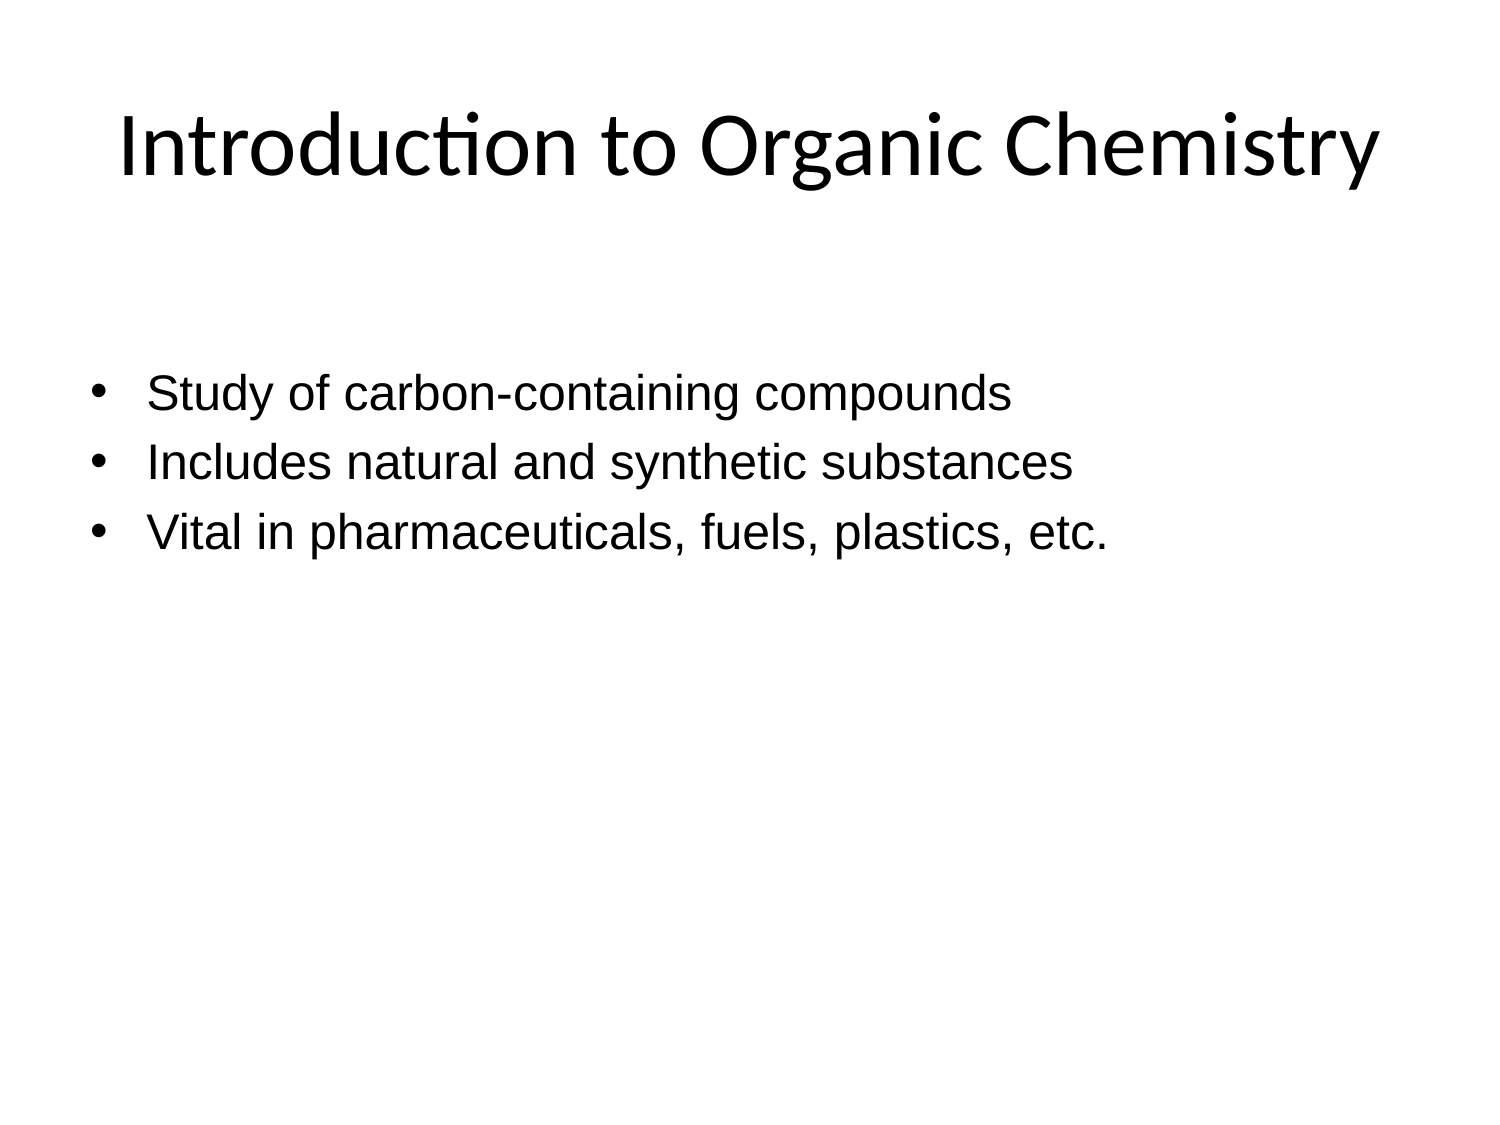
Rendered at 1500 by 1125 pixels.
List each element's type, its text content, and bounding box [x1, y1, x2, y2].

list Study of carbon-containing compounds Includes natural and synthetic substances Vital in pharmaceuticals, fuels, plastics, etc. [75, 262, 1425, 1005]
title Introduction to Organic Chemistry [75, 45, 1425, 233]
